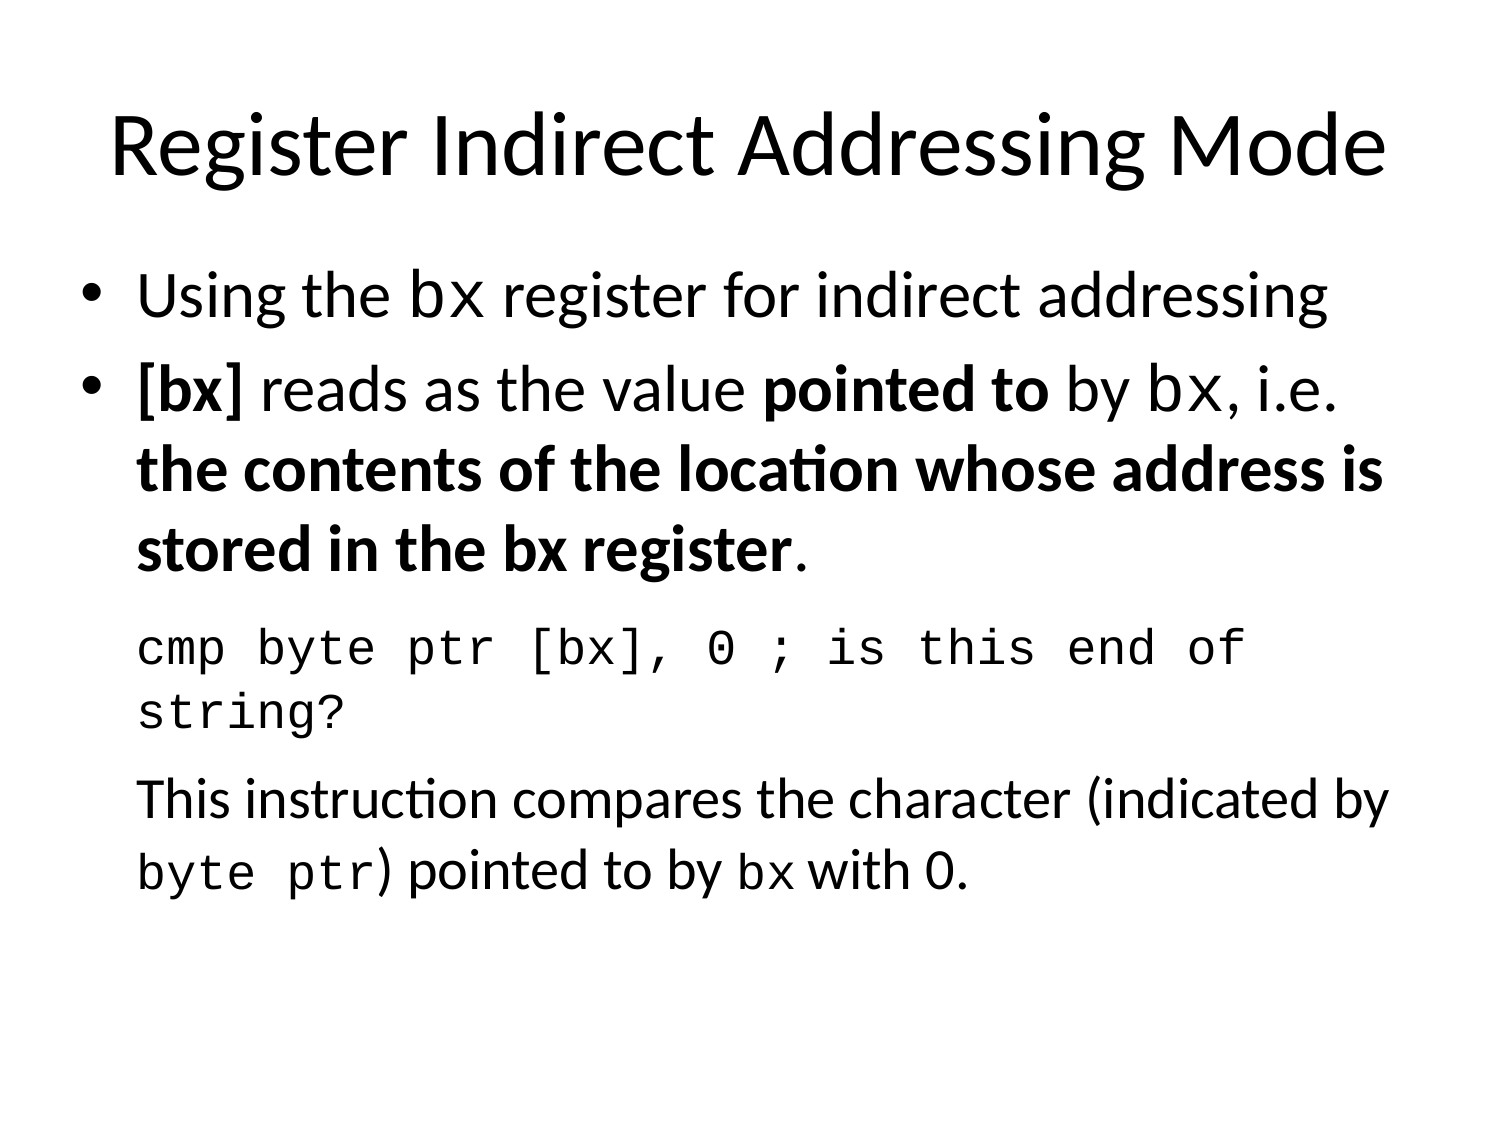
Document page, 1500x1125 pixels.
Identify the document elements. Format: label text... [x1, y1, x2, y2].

title Register Indirect Addressing Mode [75, 45, 1425, 233]
list Using the bx register for indirect addressing [bx] reads as the value pointed to by bx, i.e. the contents of the location whose address is stored in the bx register. cmp byte ptr [bx], 0 ; is this end of string? This instruction compares the character (indicated by byte ptr) pointed to by bx with 0. [64, 243, 1415, 986]
